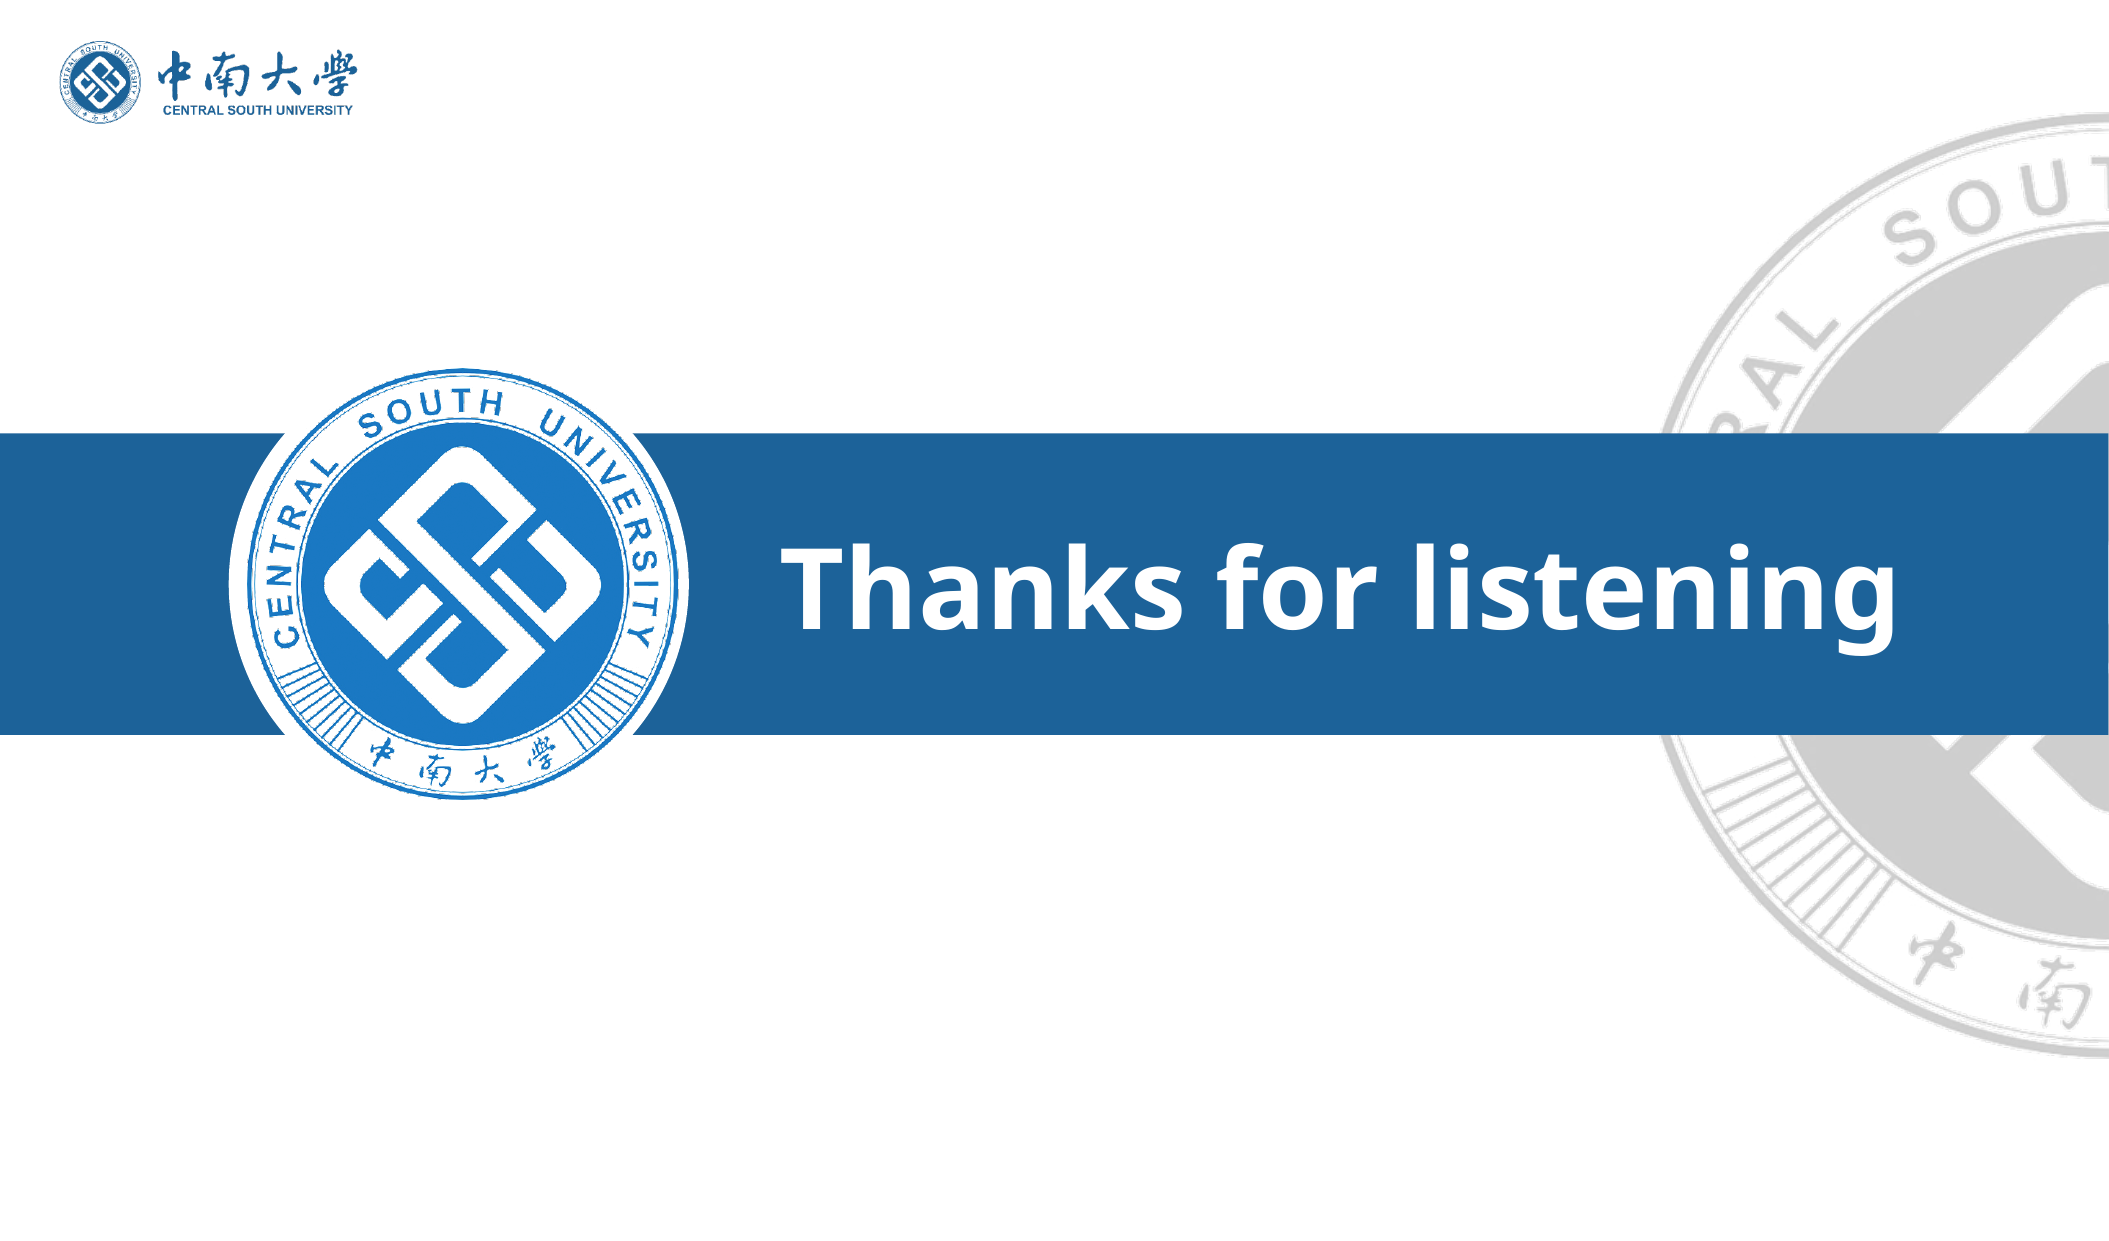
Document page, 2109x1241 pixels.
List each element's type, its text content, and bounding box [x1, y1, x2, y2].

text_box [187, 332, 731, 836]
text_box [1503, 34, 2109, 1136]
text_box [731, 432, 1503, 736]
picture [48, 34, 371, 130]
text_box Thanks for listening [764, 509, 1503, 660]
text_box [0, 432, 187, 736]
